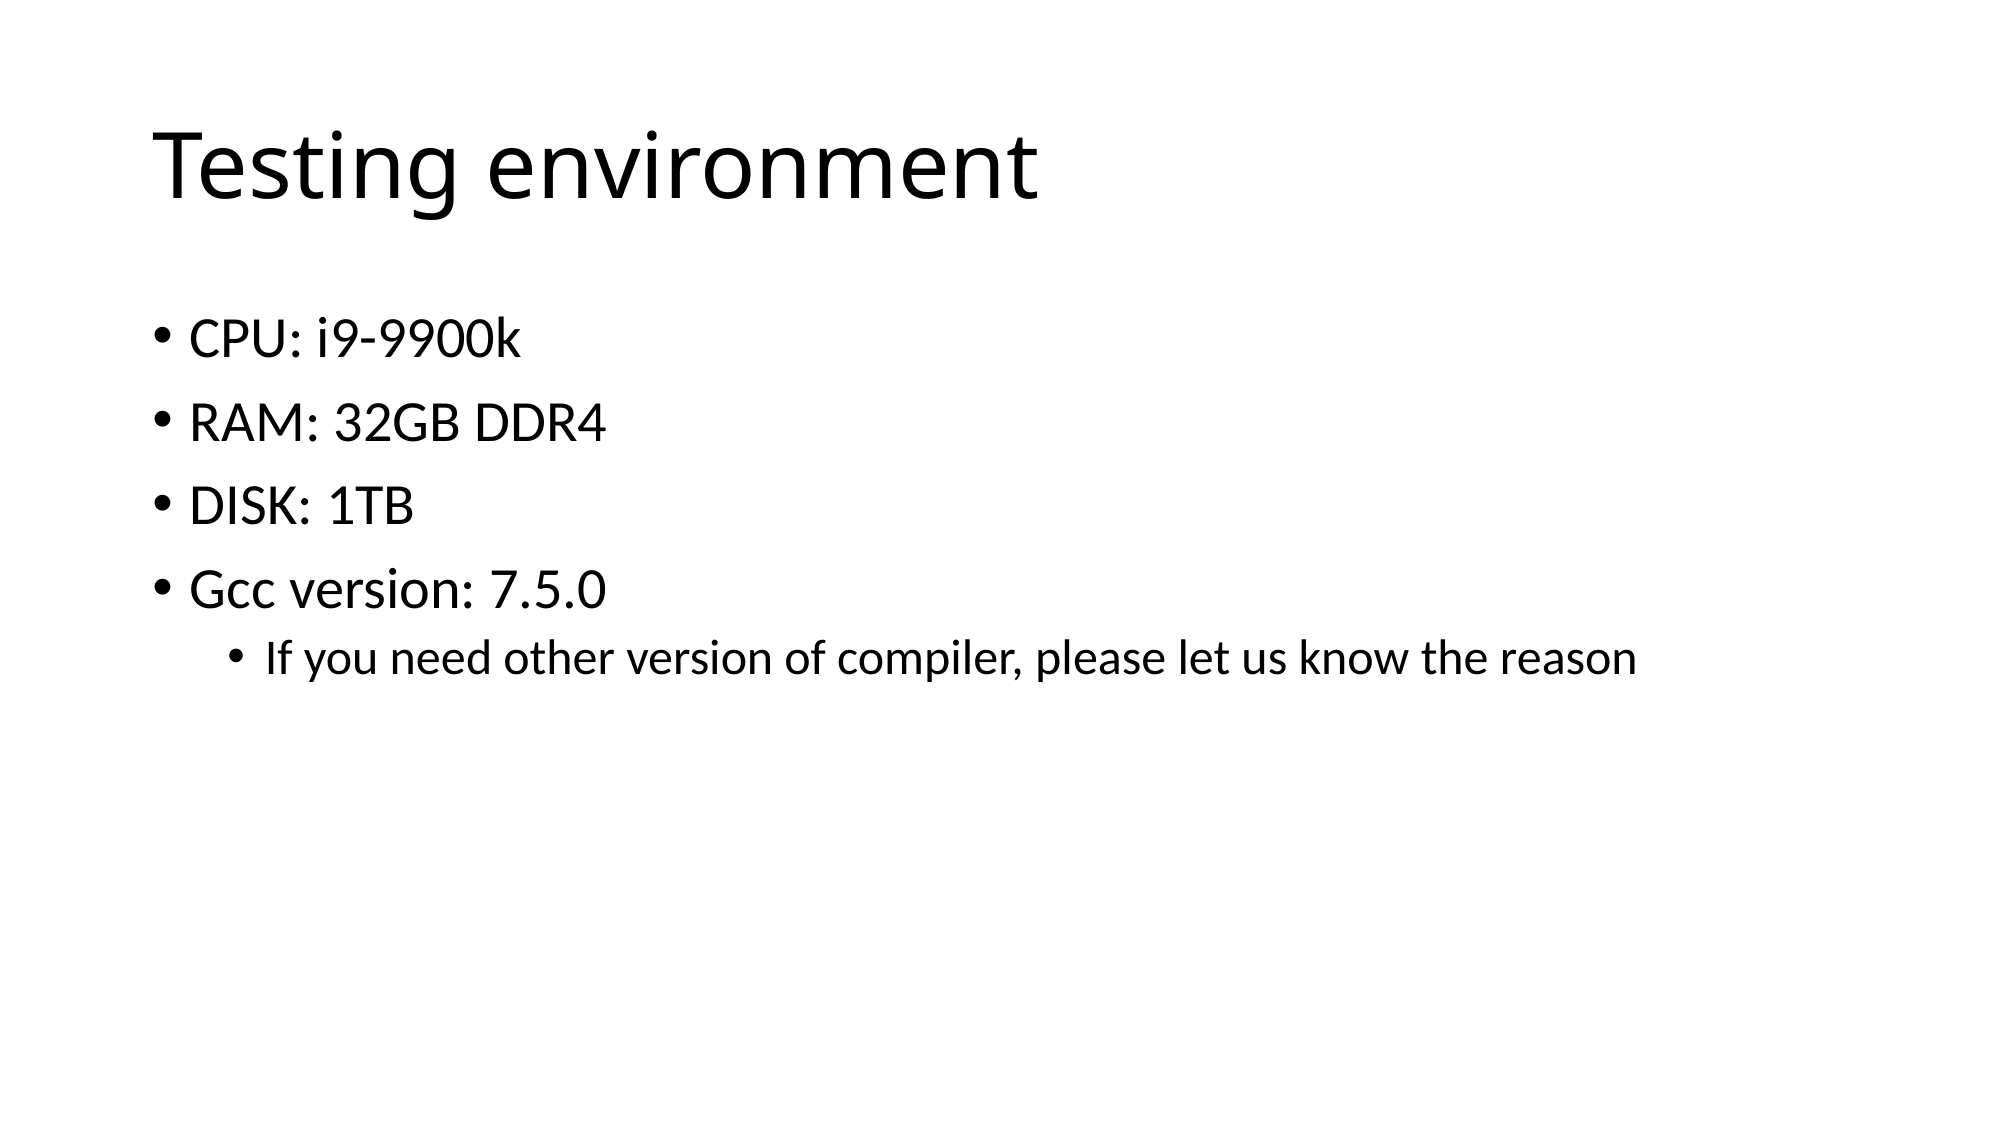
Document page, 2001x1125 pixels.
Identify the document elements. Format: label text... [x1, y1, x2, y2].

title Testing environment [137, 59, 1863, 278]
list CPU: i9-9900k RAM: 32GB DDR4 DISK: 1TB Gcc version: 7.5.0 If you need other version of compiler, please let us know the reason [137, 299, 1863, 1014]
